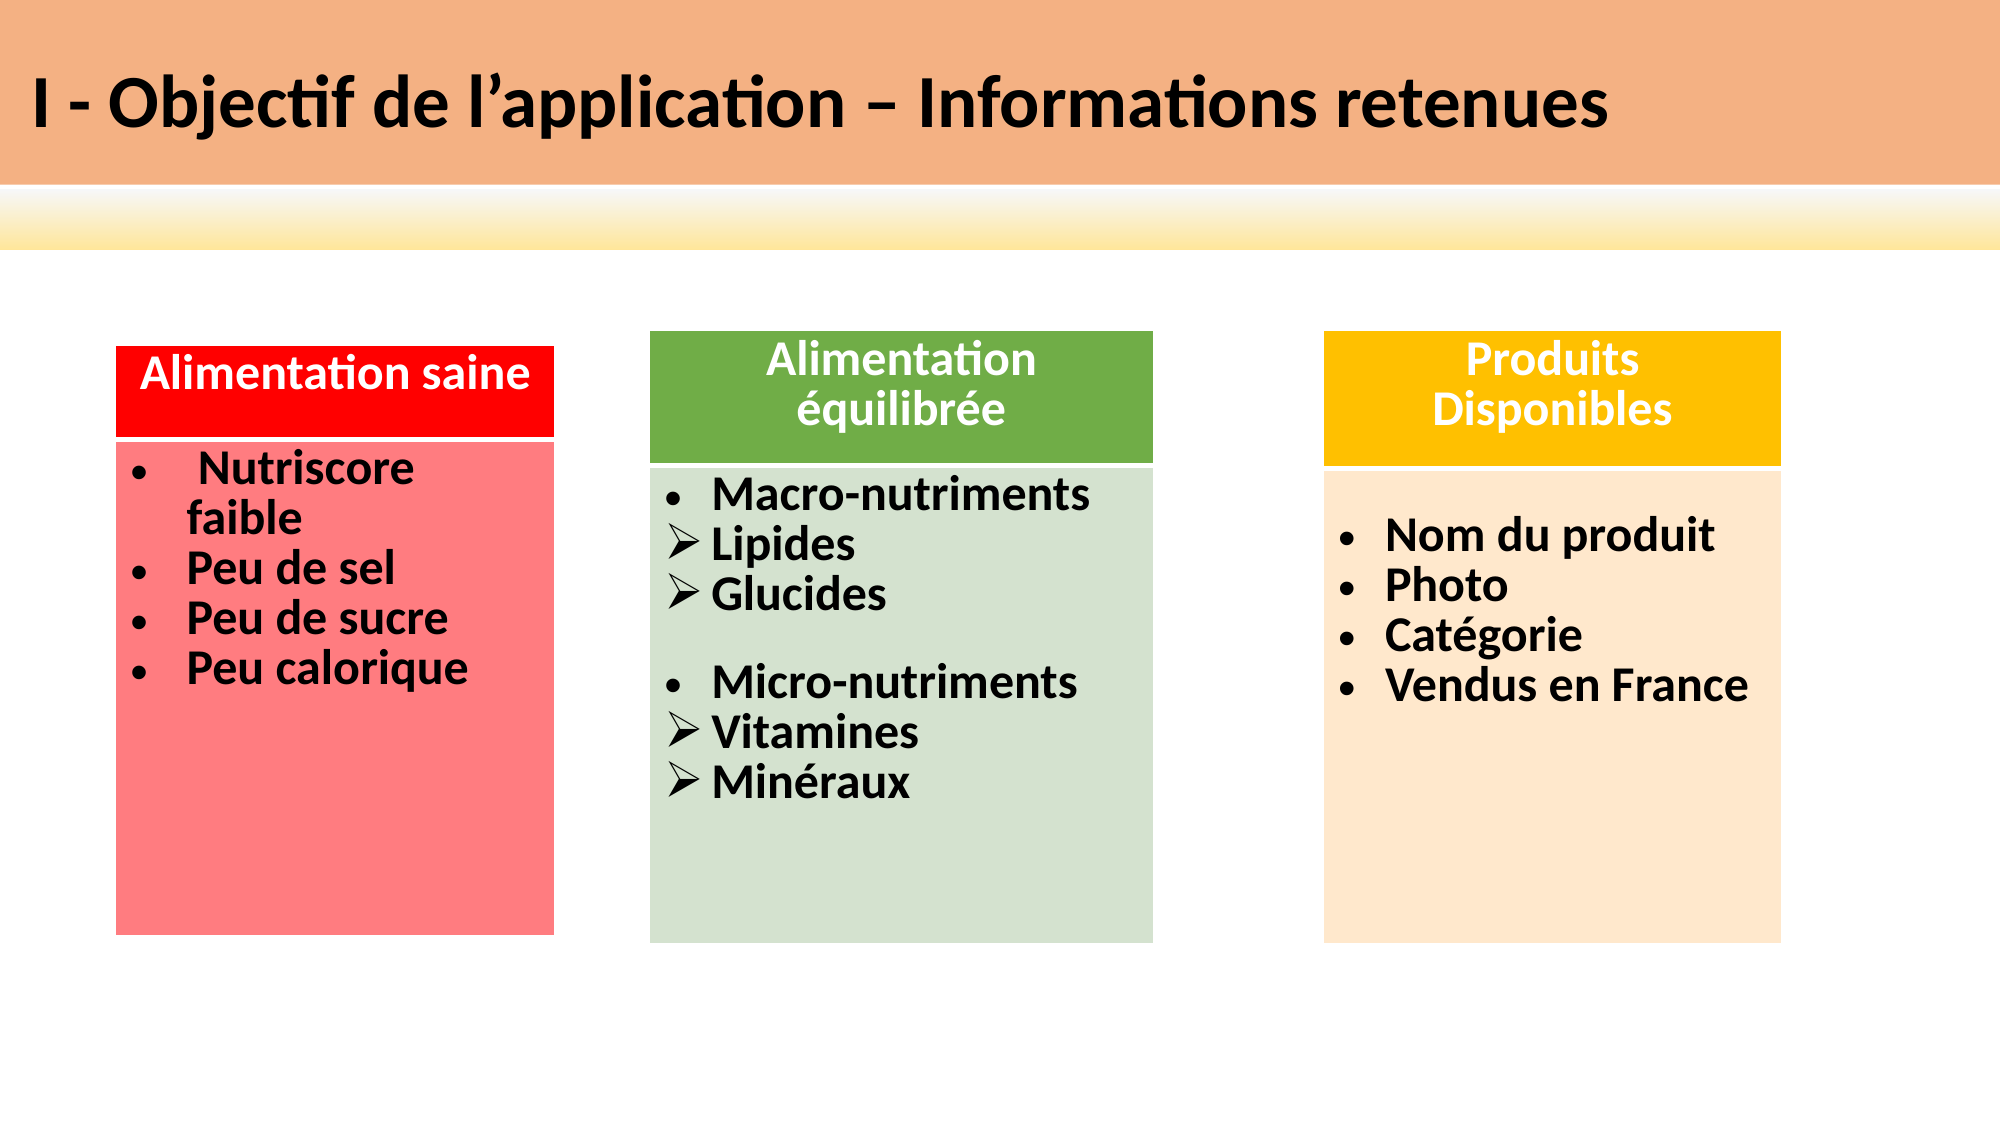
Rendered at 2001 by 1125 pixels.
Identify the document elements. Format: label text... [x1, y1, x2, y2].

table_cell Nutriscore faible Peu de sel Peu de sucre Peu calorique [116, 442, 554, 935]
table_header Produits Disponibles [1324, 331, 1781, 466]
table_header Alimentation équilibrée [650, 331, 1153, 463]
table_cell Nom du produit Photo Catégorie Vendus en France [1324, 471, 1781, 943]
table_cell Macro-nutriments Lipides Glucides Micro-nutriments Vitamines Minéraux [650, 468, 1153, 943]
table_header Alimentation saine [116, 346, 554, 437]
text_box I - Objectif de l’application – Informations retenues [0, 0, 2000, 185]
text_box [0, 189, 2000, 250]
